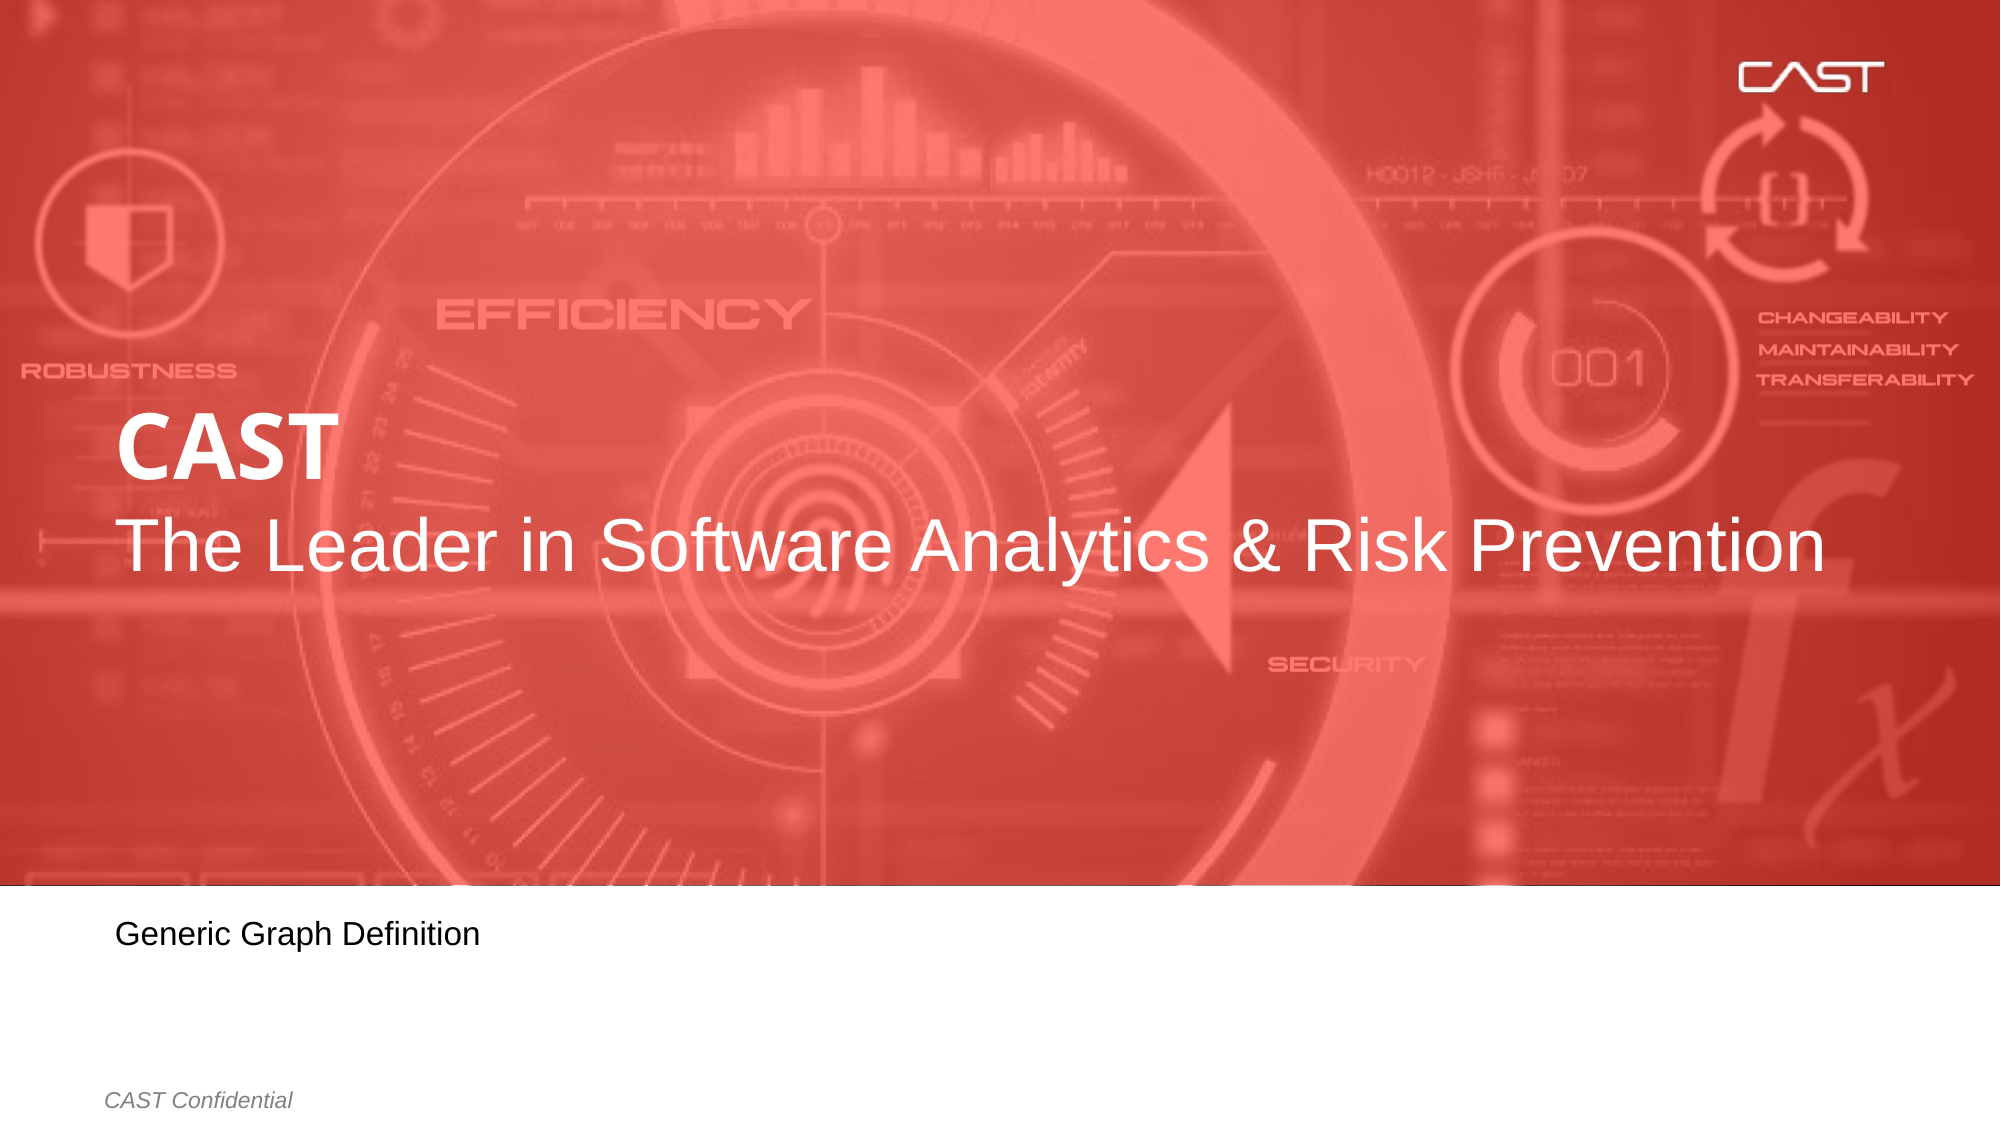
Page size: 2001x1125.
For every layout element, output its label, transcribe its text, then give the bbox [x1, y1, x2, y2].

list CAST [99, 379, 1900, 487]
picture [1722, 45, 1900, 108]
list Generic Graph Definition [99, 904, 725, 1061]
list The Leader in Software Analytics & Risk Prevention [99, 488, 1900, 596]
